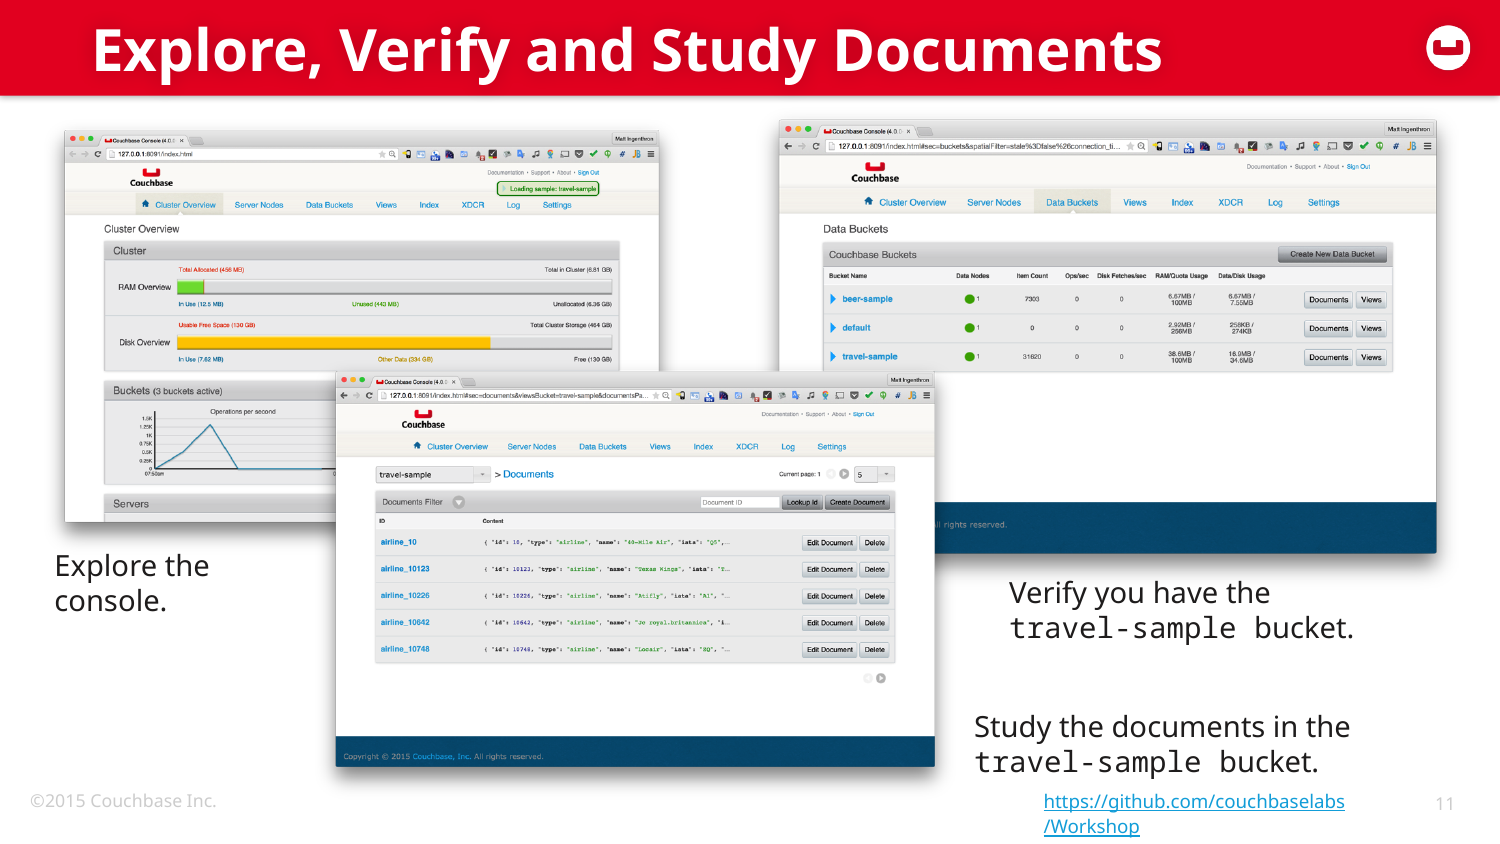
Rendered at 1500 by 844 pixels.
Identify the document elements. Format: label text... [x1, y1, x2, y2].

picture [1425, 24, 1471, 71]
title Explore, Verify and Study Documents [76, 2, 1389, 91]
text_box Verify you have the travel-sample bucket. [994, 602, 1424, 652]
text_box Study the documents in the travel-sample bucket. [963, 700, 1424, 786]
picture [39, 103, 1464, 803]
text_box Explore the console. [39, 566, 305, 625]
